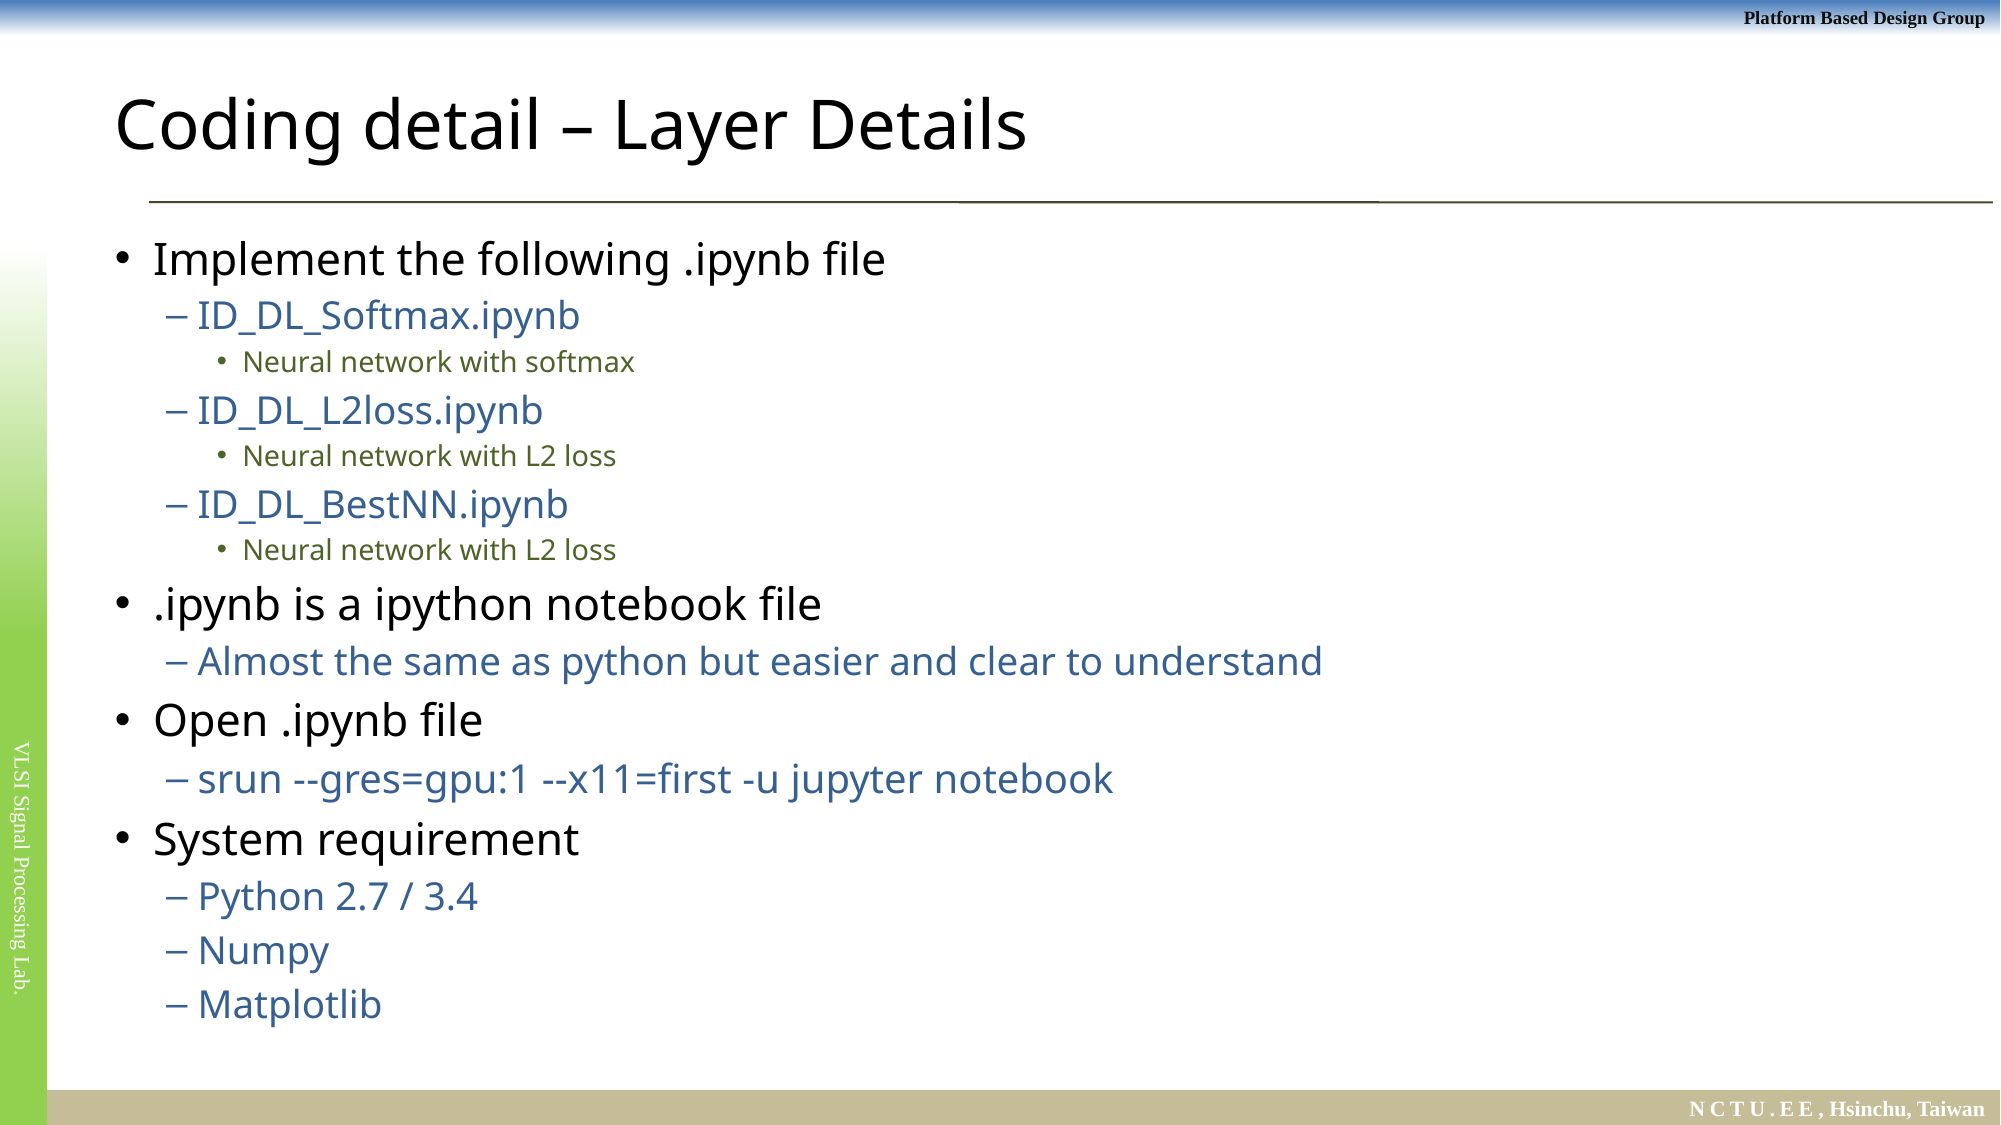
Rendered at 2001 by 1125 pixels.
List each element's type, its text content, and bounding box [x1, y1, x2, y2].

title Coding detail – Layer Details [99, 44, 1901, 200]
list Implement the following .ipynb file ID_DL_Softmax.ipynb Neural network with softmax ID_DL_L2loss.ipynb Neural network with L2 loss ID_DL_BestNN.ipynb Neural network with L2 loss .ipynb is a ipython notebook file Almost the same as python but easier and clear to understand Open .ipynb file srun --gres=gpu:1 --x11=first -u jupyter notebook System requirement Python 2.7 / 3.4 Numpy Matplotlib [99, 222, 1901, 1044]
